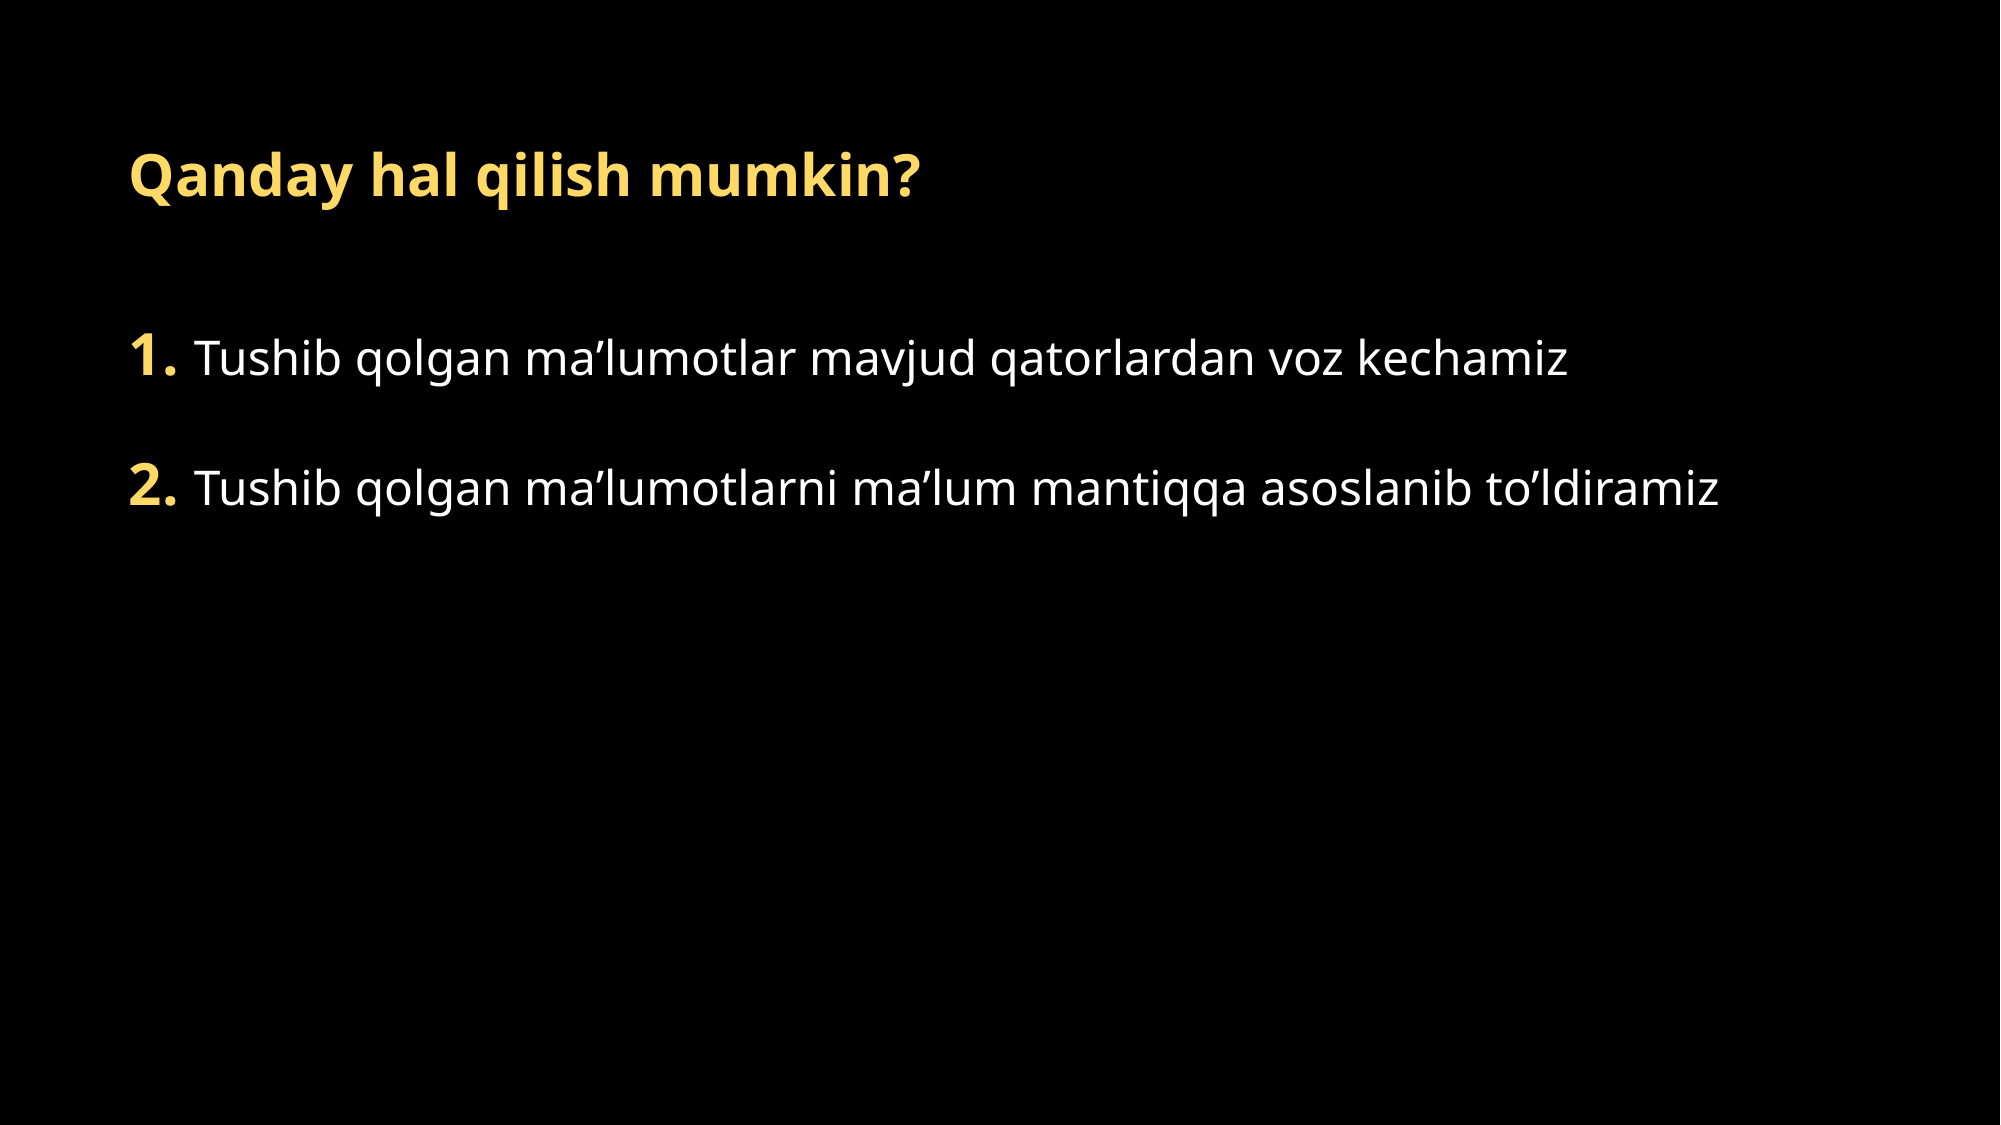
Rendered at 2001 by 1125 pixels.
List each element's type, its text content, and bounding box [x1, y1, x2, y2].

text_box 2. Tushib qolgan ma’lumotlarni ma’lum mantiqqa asoslanib to’ldiramiz [114, 439, 1893, 525]
text_box Qanday hal qilish mumkin? [114, 130, 1372, 216]
text_box 1. Tushib qolgan ma’lumotlar mavjud qatorlardan voz kechamiz [114, 309, 1893, 394]
